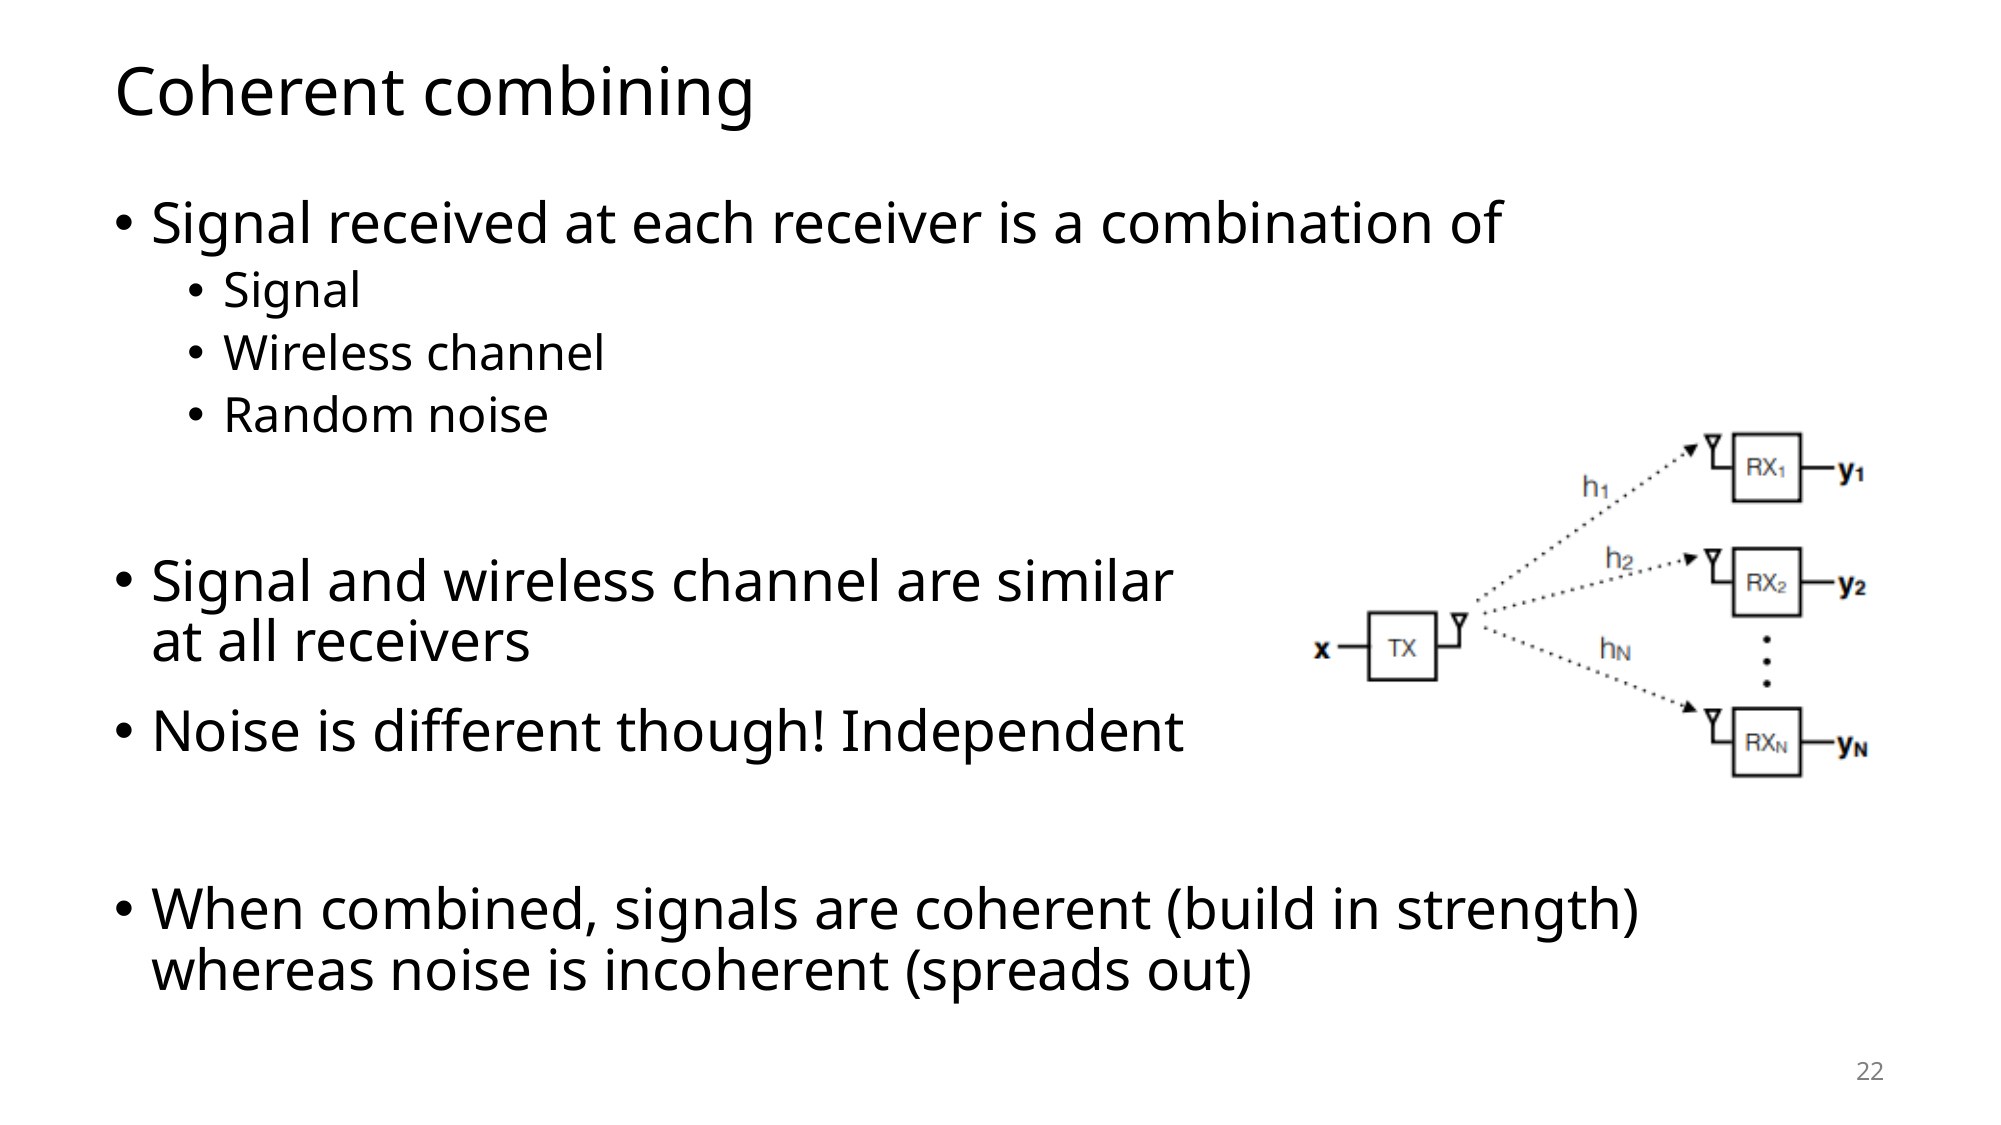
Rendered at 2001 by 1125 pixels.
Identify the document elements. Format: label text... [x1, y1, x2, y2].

slide_number 22 [1749, 1042, 1900, 1103]
list Signal received at each receiver is a combination of Signal Wireless channel Random noise Signal and wireless channel are similar at all receivers Noise is different though! Independent When combined, signals are coherent (build in strength) whereas noise is incoherent (spreads out) [99, 187, 1900, 1013]
title Coherent combining [99, 37, 1900, 150]
picture [1300, 422, 1900, 789]
